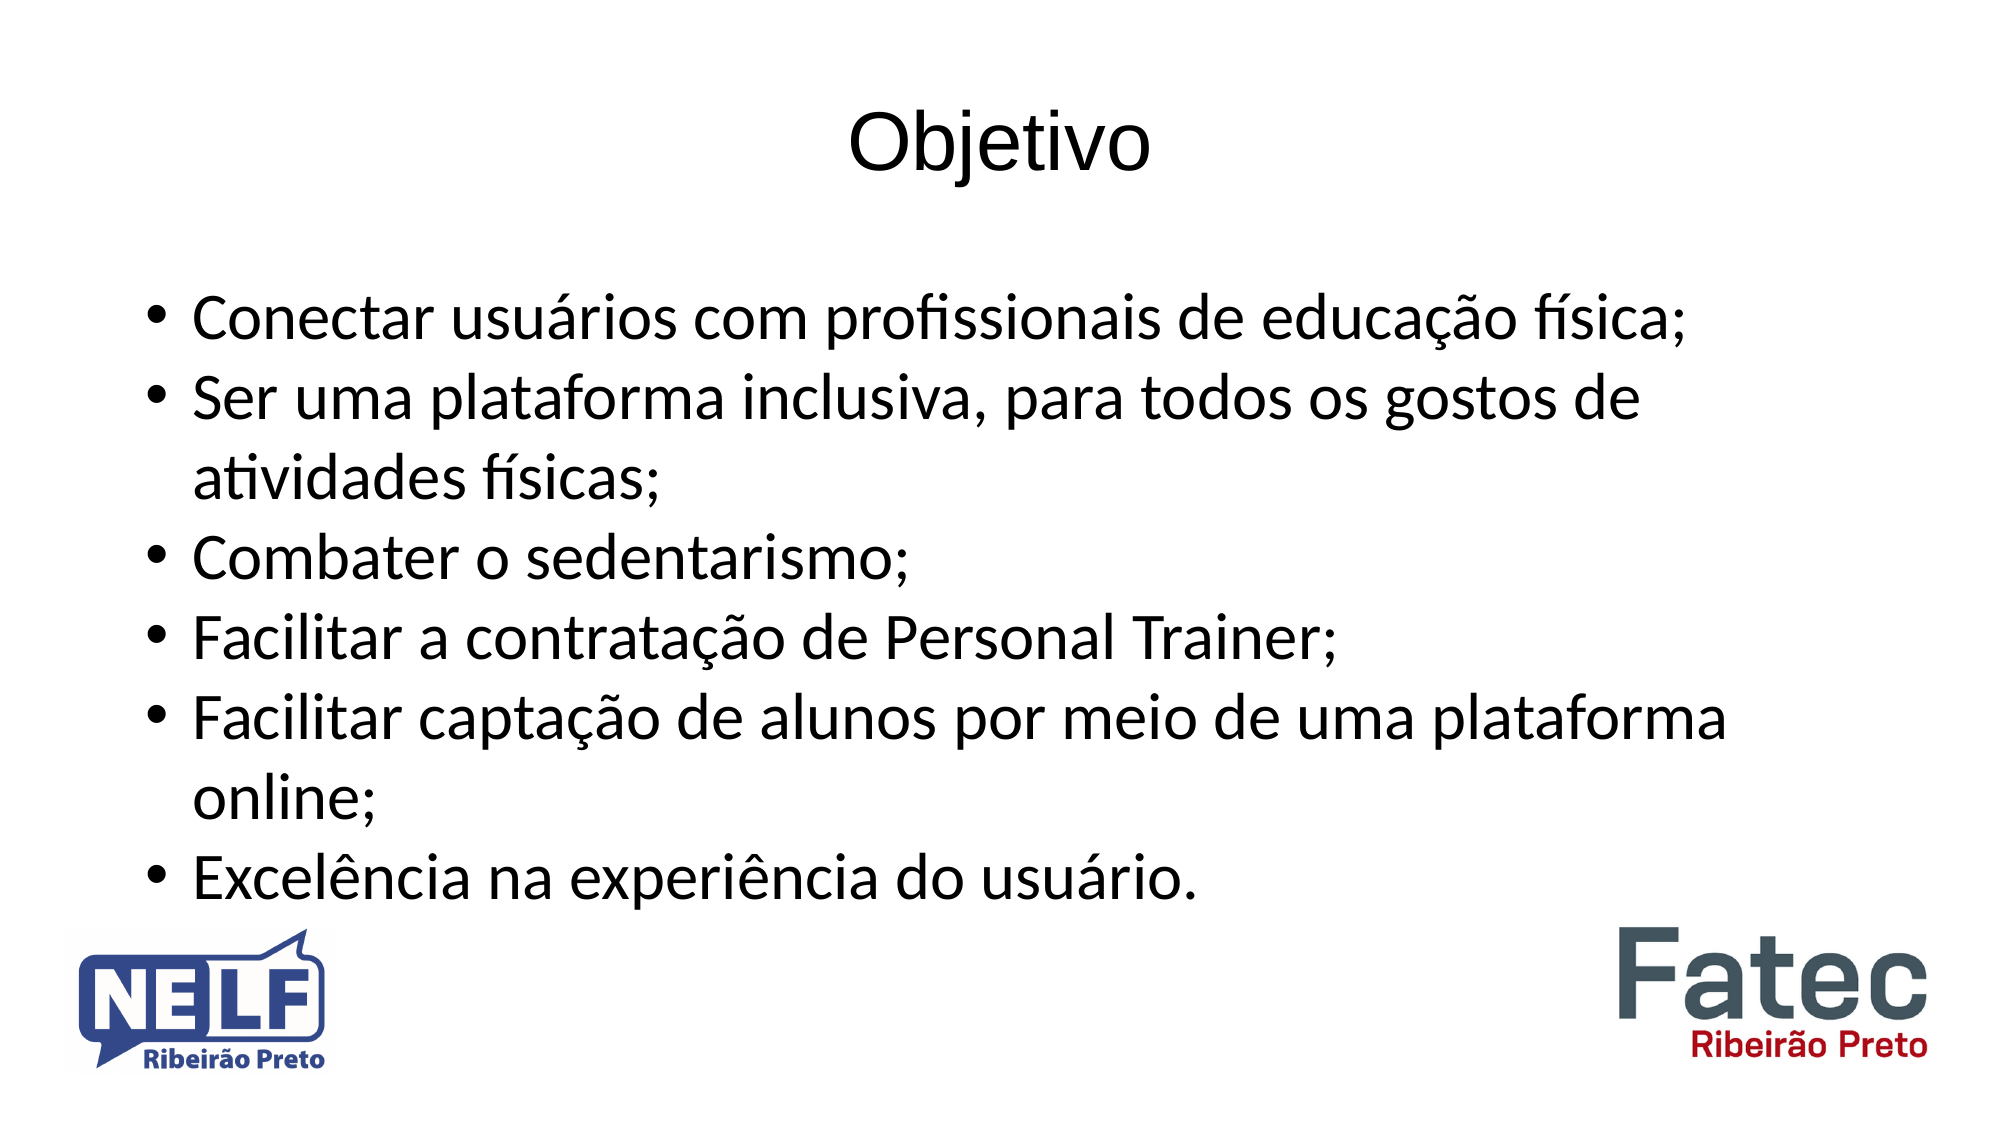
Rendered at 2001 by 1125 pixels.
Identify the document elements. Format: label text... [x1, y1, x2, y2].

text_box Conectar usuários com profissionais de educação física; Ser uma plataforma inclusiva, para todos os gostos de atividades físicas; Combater o sedentarismo; Facilitar a contratação de Personal Trainer; Facilitar captação de alunos por meio de uma plataforma online; Excelência na experiência do usuário. [130, 265, 1870, 921]
picture [1599, 896, 1950, 1107]
text_box Objetivo [832, 79, 1168, 195]
picture [66, 927, 335, 1076]
